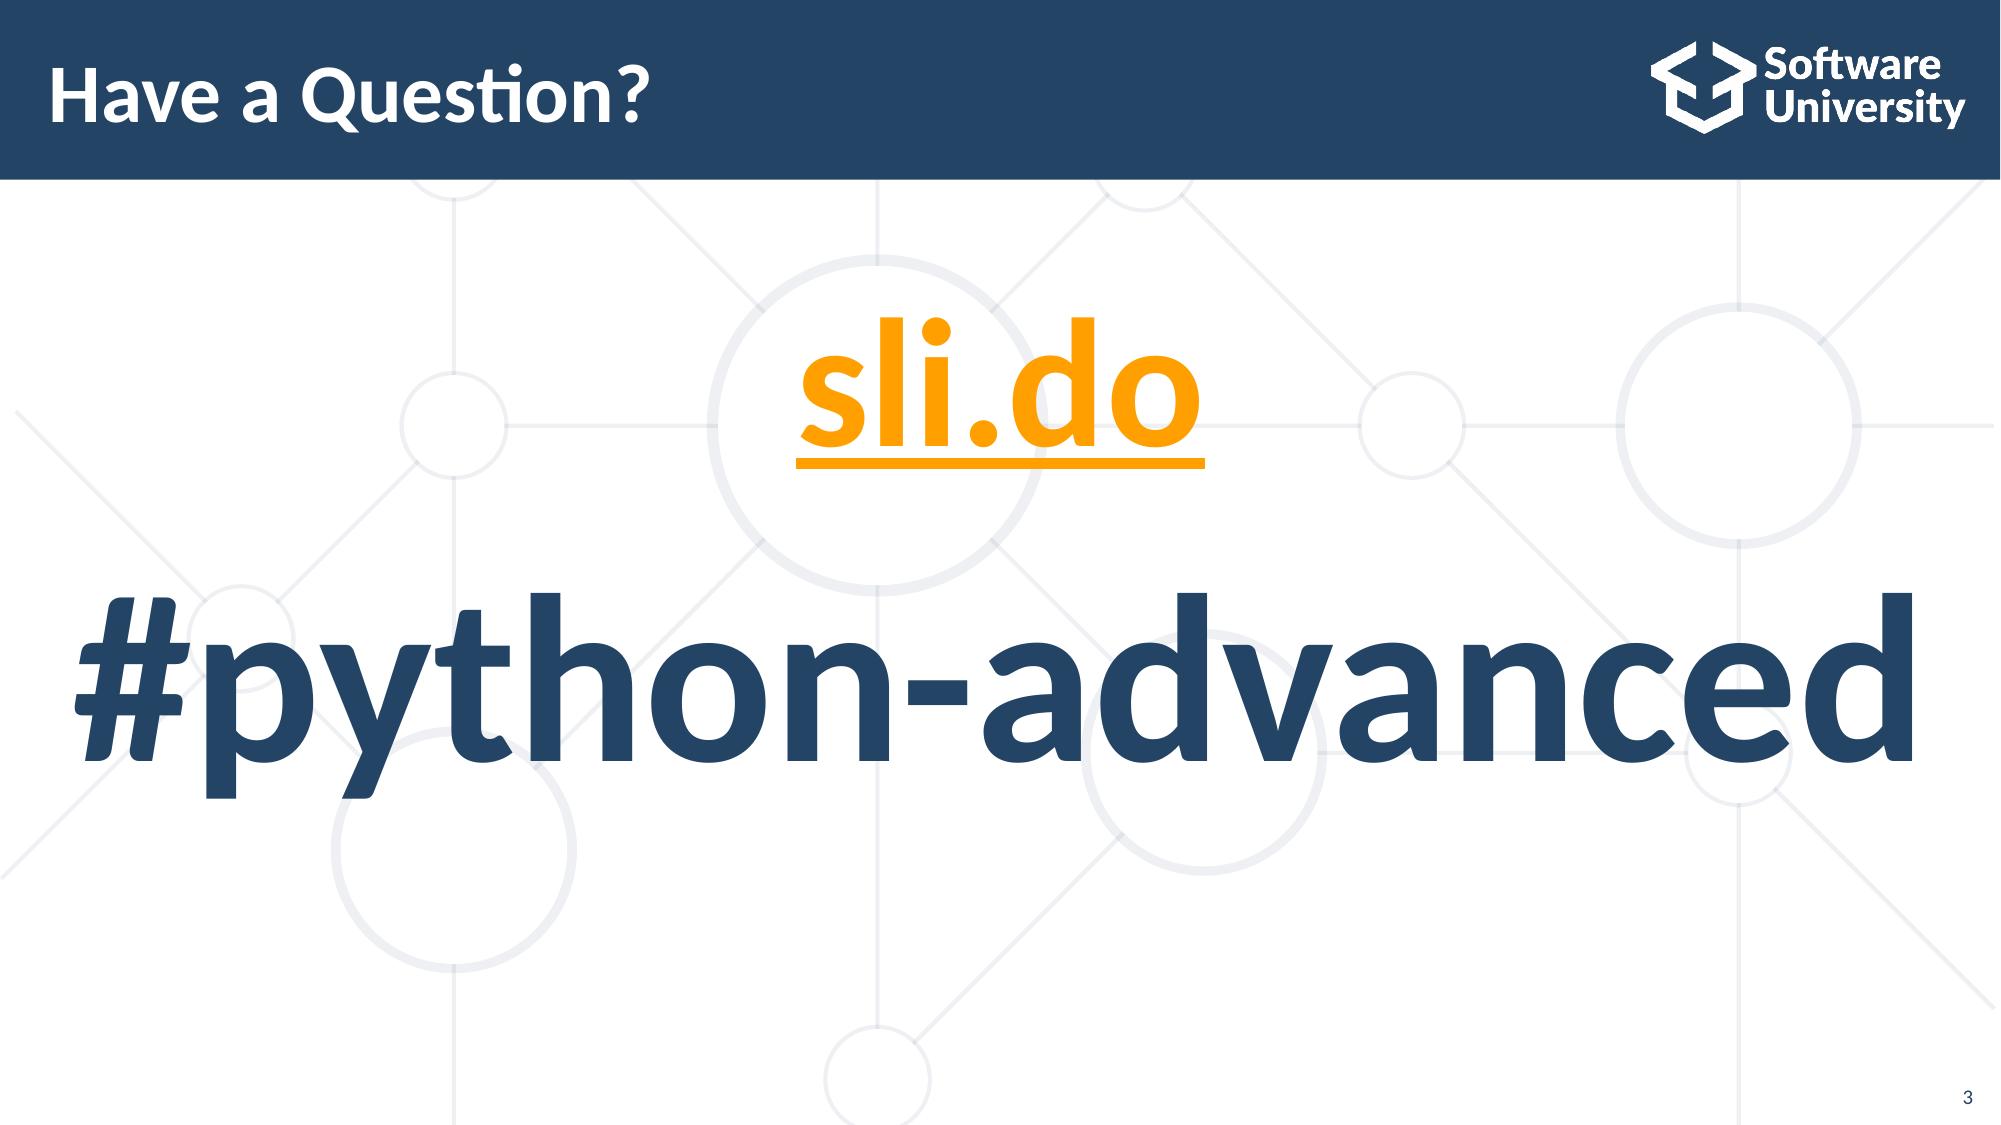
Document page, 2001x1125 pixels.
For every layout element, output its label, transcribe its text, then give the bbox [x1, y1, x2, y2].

list sli.do #python-advanced [31, 196, 1970, 1104]
title Have a Question? [31, 16, 1625, 162]
picture [1651, 41, 1966, 134]
slide_number 3 [1927, 1067, 1989, 1117]
